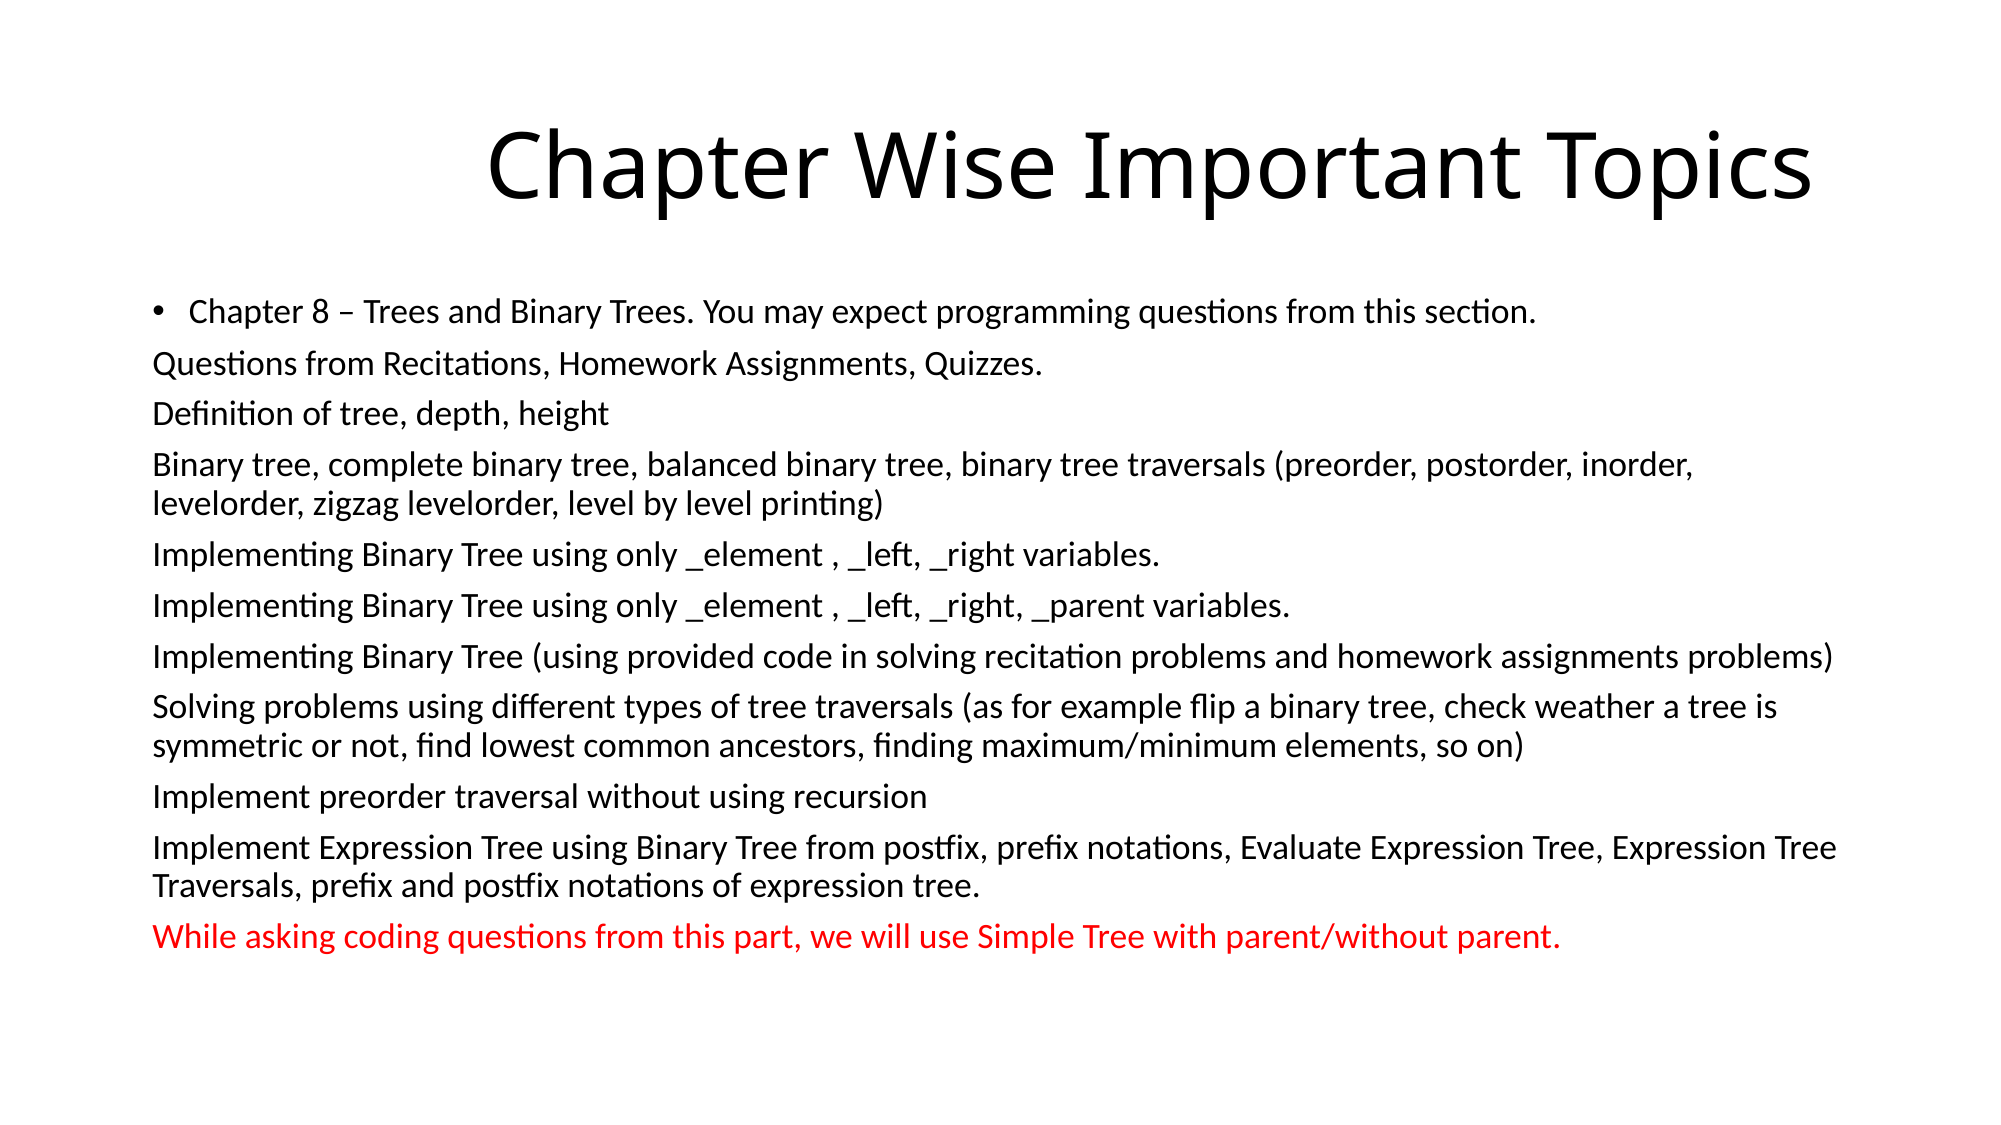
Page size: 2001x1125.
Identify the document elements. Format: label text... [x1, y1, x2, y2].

title Chapter Wise Important Topics [137, 59, 1863, 278]
list Chapter 8 – Trees and Binary Trees. You may expect programming questions from this section. Questions from Recitations, Homework Assignments, Quizzes. Definition of tree, depth, height Binary tree, complete binary tree, balanced binary tree, binary tree traversals (preorder, postorder, inorder, levelorder, zigzag levelorder, level by level printing) Implementing Binary Tree using only _element , _left, _right variables. Implementing Binary Tree using only _element , _left, _right, _parent variables. Implementing Binary Tree (using provided code in solving recitation problems and homework assignments problems) Solving problems using different types of tree traversals (as for example flip a binary tree, check weather a tree is symmetric or not, find lowest common ancestors, finding maximum/minimum elements, so on) Implement preorder traversal without using recursion Implement Expression Tree using Binary Tree from postfix, prefix notations, Evaluate Expression Tree, Expression Tree Traversals, prefix and postfix notations of expression tree. While asking coding questions from this part, we will use Simple Tree with parent/without parent. [137, 285, 1863, 1013]
